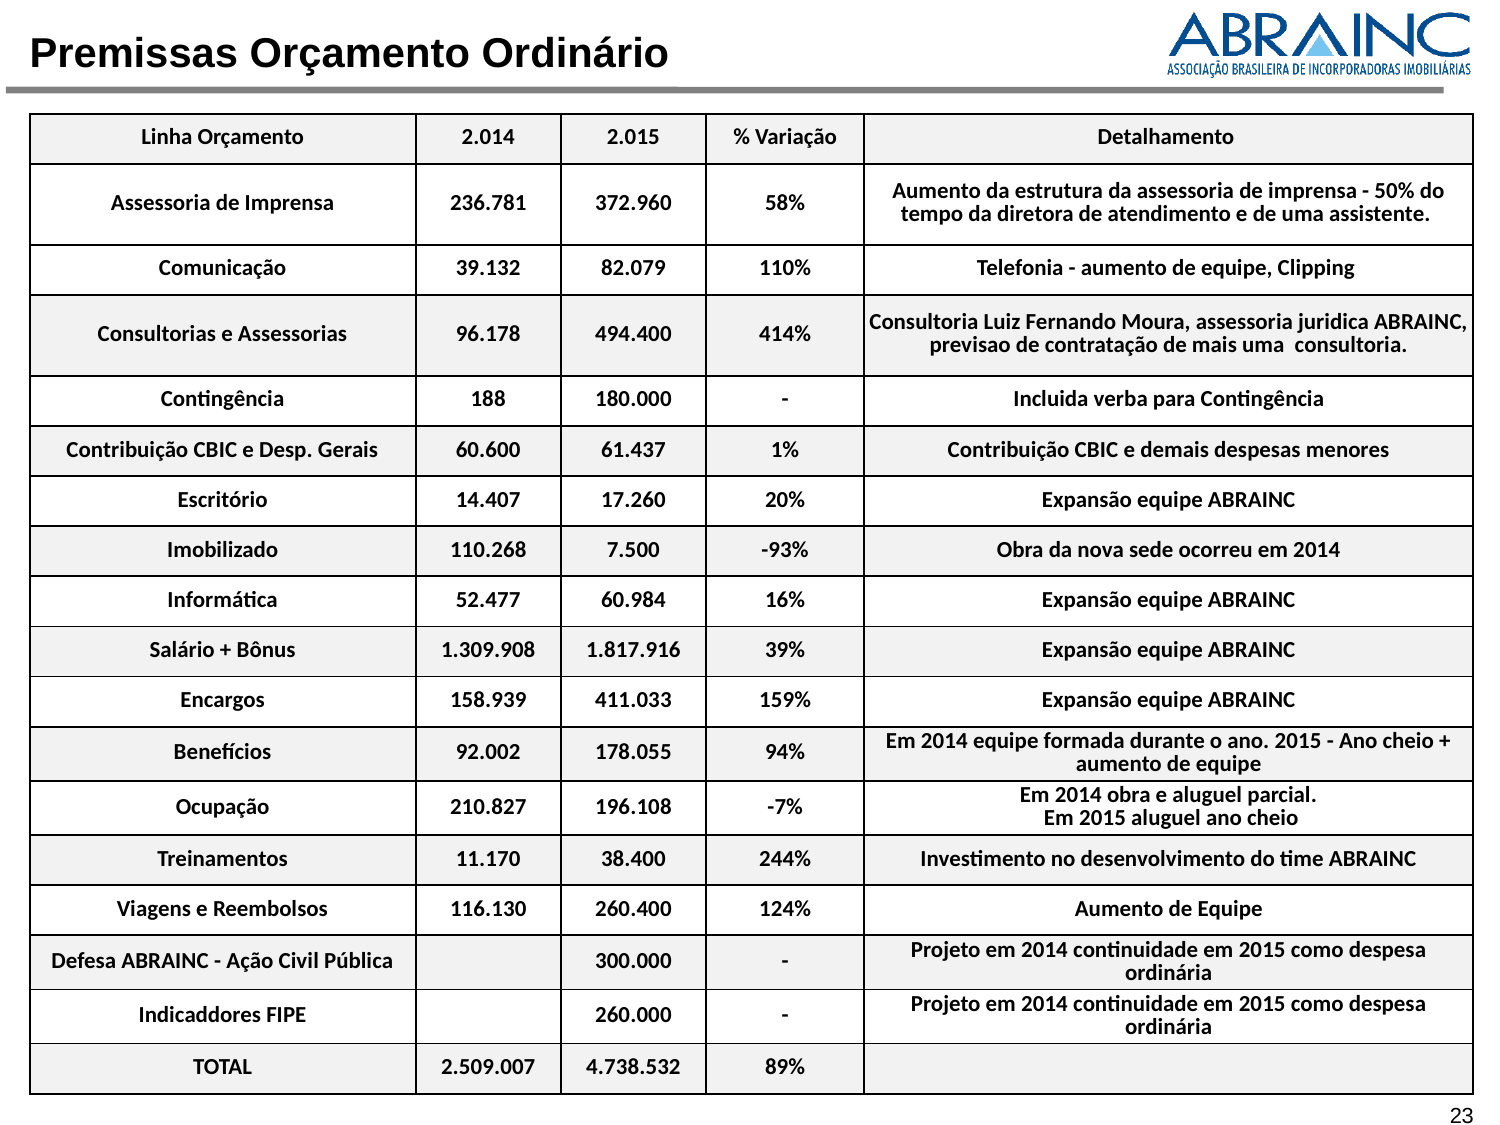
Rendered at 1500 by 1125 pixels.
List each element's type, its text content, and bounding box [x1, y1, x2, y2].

table_cell 180.000 [562, 377, 705, 425]
text_box 23 [1434, 1093, 1500, 1125]
table_cell 244% [707, 836, 863, 884]
table_cell Assessoria de Imprensa [31, 165, 415, 244]
table_cell 2.509.007 [417, 1044, 560, 1093]
table_cell 116.130 [417, 886, 560, 934]
table_cell 92.002 [417, 728, 560, 780]
table_cell Obra da nova sede ocorreu em 2014 [865, 527, 1472, 575]
table_cell 260.400 [562, 886, 705, 934]
table_cell Informática [31, 577, 415, 626]
table_cell Salário + Bônus [31, 627, 415, 676]
table_cell 38.400 [562, 836, 705, 884]
table_cell Telefonia - aumento de equipe, Clipping [865, 246, 1472, 294]
picture [1163, 7, 1474, 79]
table_cell 14.407 [417, 477, 560, 525]
table_cell 1% [707, 427, 863, 475]
table_cell Contribuição CBIC e Desp. Gerais [31, 427, 415, 475]
table_cell Comunicação [31, 246, 415, 294]
table_cell 196.108 [562, 782, 705, 834]
table_cell Aumento de Equipe [865, 886, 1472, 934]
table_cell -7% [707, 782, 863, 834]
table_cell 82.079 [562, 246, 705, 294]
table_cell Ocupação [31, 782, 415, 834]
table_cell Expansão equipe ABRAINC [865, 577, 1472, 626]
table_cell Treinamentos [31, 836, 415, 884]
table_cell Expansão equipe ABRAINC [865, 677, 1472, 726]
table_cell 300.000 [562, 936, 705, 989]
table_cell Expansão equipe ABRAINC [865, 477, 1472, 525]
table_cell 110.268 [417, 527, 560, 575]
table_cell Imobilizado [31, 527, 415, 575]
table_cell Consultorias e Assessorias [31, 296, 415, 375]
table_cell [865, 1044, 1472, 1093]
table_cell - [707, 936, 863, 989]
table_cell 58% [707, 165, 863, 244]
table_cell 17.260 [562, 477, 705, 525]
table_cell 372.960 [562, 165, 705, 244]
table_cell 159% [707, 677, 863, 726]
table_cell Em 2014 equipe formada durante o ano. 2015 - Ano cheio + aumento de equipe [865, 728, 1472, 780]
table_cell 52.477 [417, 577, 560, 626]
table_cell TOTAL [31, 1044, 415, 1093]
table_cell - [707, 990, 863, 1043]
table_cell 4.738.532 [562, 1044, 705, 1093]
table_cell 11.170 [417, 836, 560, 884]
table_cell 210.827 [417, 782, 560, 834]
table_cell 16% [707, 577, 863, 626]
table_cell Benefícios [31, 728, 415, 780]
table_cell Escritório [31, 477, 415, 525]
table_header % Variação [707, 115, 863, 163]
table_cell 236.781 [417, 165, 560, 244]
table_header 2.014 [417, 115, 560, 163]
table_cell Contingência [31, 377, 415, 425]
table_cell 39% [707, 627, 863, 676]
table_cell 110% [707, 246, 863, 294]
table_cell 60.600 [417, 427, 560, 475]
table_cell 39.132 [417, 246, 560, 294]
table_cell Contribuição CBIC e demais despesas menores [865, 427, 1472, 475]
table_cell 414% [707, 296, 863, 375]
table_header Linha Orçamento [31, 115, 415, 163]
table_cell [417, 936, 560, 989]
table_cell 61.437 [562, 427, 705, 475]
table_cell Consultoria Luiz Fernando Moura, assessoria juridica ABRAINC, previsao de contratação de mais uma consultoria. [865, 296, 1472, 375]
text_box Premissas Orçamento Ordinário [29, 25, 1163, 79]
table_cell 411.033 [562, 677, 705, 726]
table_header Detalhamento [865, 115, 1472, 163]
table_cell Incluida verba para Contingência [865, 377, 1472, 425]
table_cell Encargos [31, 677, 415, 726]
table_cell -93% [707, 527, 863, 575]
table_cell 89% [707, 1044, 863, 1093]
table_cell Projeto em 2014 continuidade em 2015 como despesa ordinária [865, 936, 1472, 989]
table_cell 60.984 [562, 577, 705, 626]
table_cell 178.055 [562, 728, 705, 780]
table_cell Aumento da estrutura da assessoria de imprensa - 50% do tempo da diretora de atendimento e de uma assistente. [865, 165, 1472, 244]
table_cell 94% [707, 728, 863, 780]
table_cell Investimento no desenvolvimento do time ABRAINC [865, 836, 1472, 884]
table_cell Indicaddores FIPE [31, 990, 415, 1043]
table_cell 7.500 [562, 527, 705, 575]
table_cell Em 2014 obra e aluguel parcial. Em 2015 aluguel ano cheio [865, 782, 1472, 834]
table_cell 188 [417, 377, 560, 425]
table_cell 20% [707, 477, 863, 525]
table_cell Defesa ABRAINC - Ação Civil Pública [31, 936, 415, 989]
table_header 2.015 [562, 115, 705, 163]
table_cell 1.817.916 [562, 627, 705, 676]
table_cell 124% [707, 886, 863, 934]
table_cell 158.939 [417, 677, 560, 726]
table_cell Expansão equipe ABRAINC [865, 627, 1472, 676]
table_cell 260.000 [562, 990, 705, 1043]
table_cell Projeto em 2014 continuidade em 2015 como despesa ordinária [865, 990, 1472, 1043]
table_cell [417, 990, 560, 1043]
table_cell 1.309.908 [417, 627, 560, 676]
table_cell 96.178 [417, 296, 560, 375]
table_cell - [707, 377, 863, 425]
table_cell 494.400 [562, 296, 705, 375]
table_cell Viagens e Reembolsos [31, 886, 415, 934]
